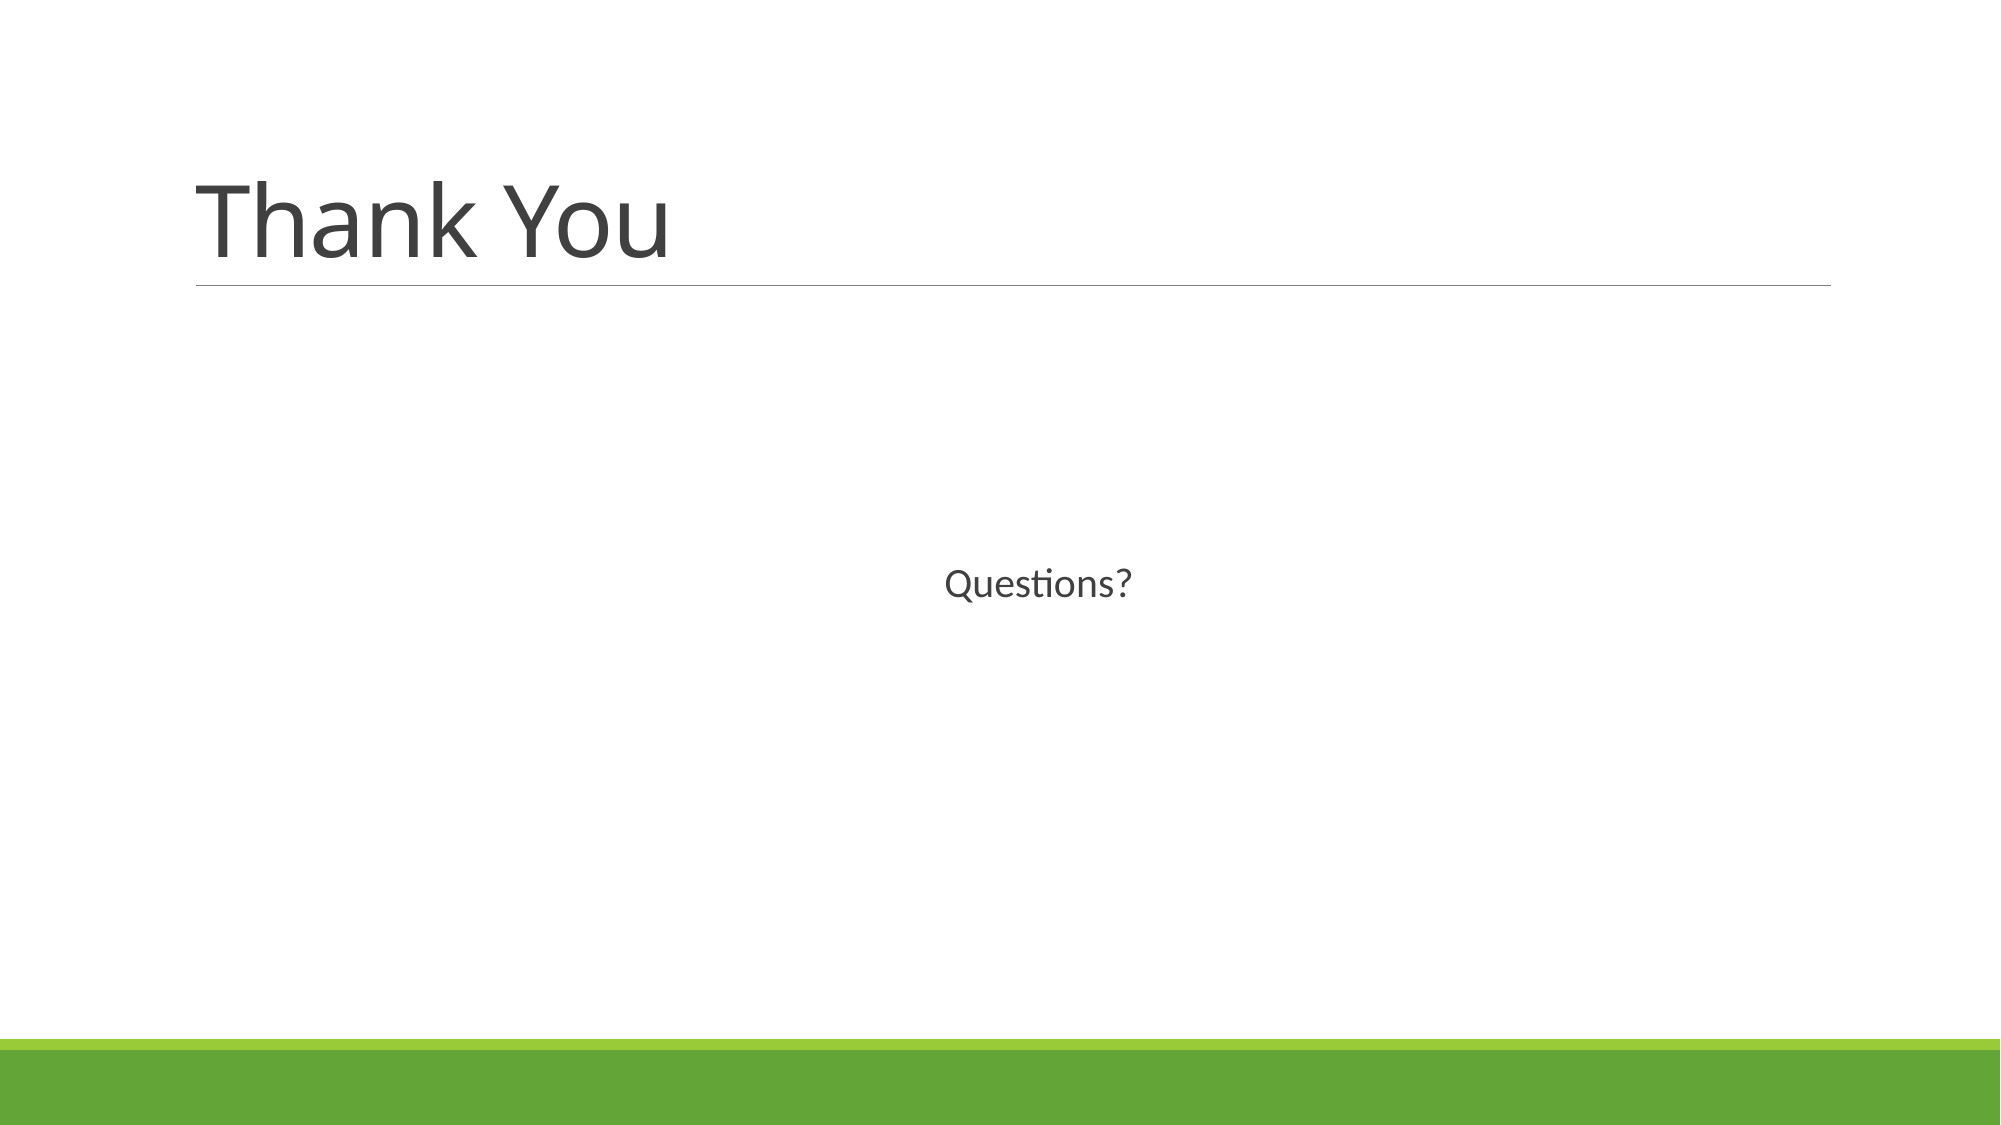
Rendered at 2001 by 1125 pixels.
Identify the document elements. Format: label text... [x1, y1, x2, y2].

title Thank You [180, 47, 1830, 285]
list Questions? [180, 302, 1883, 927]
